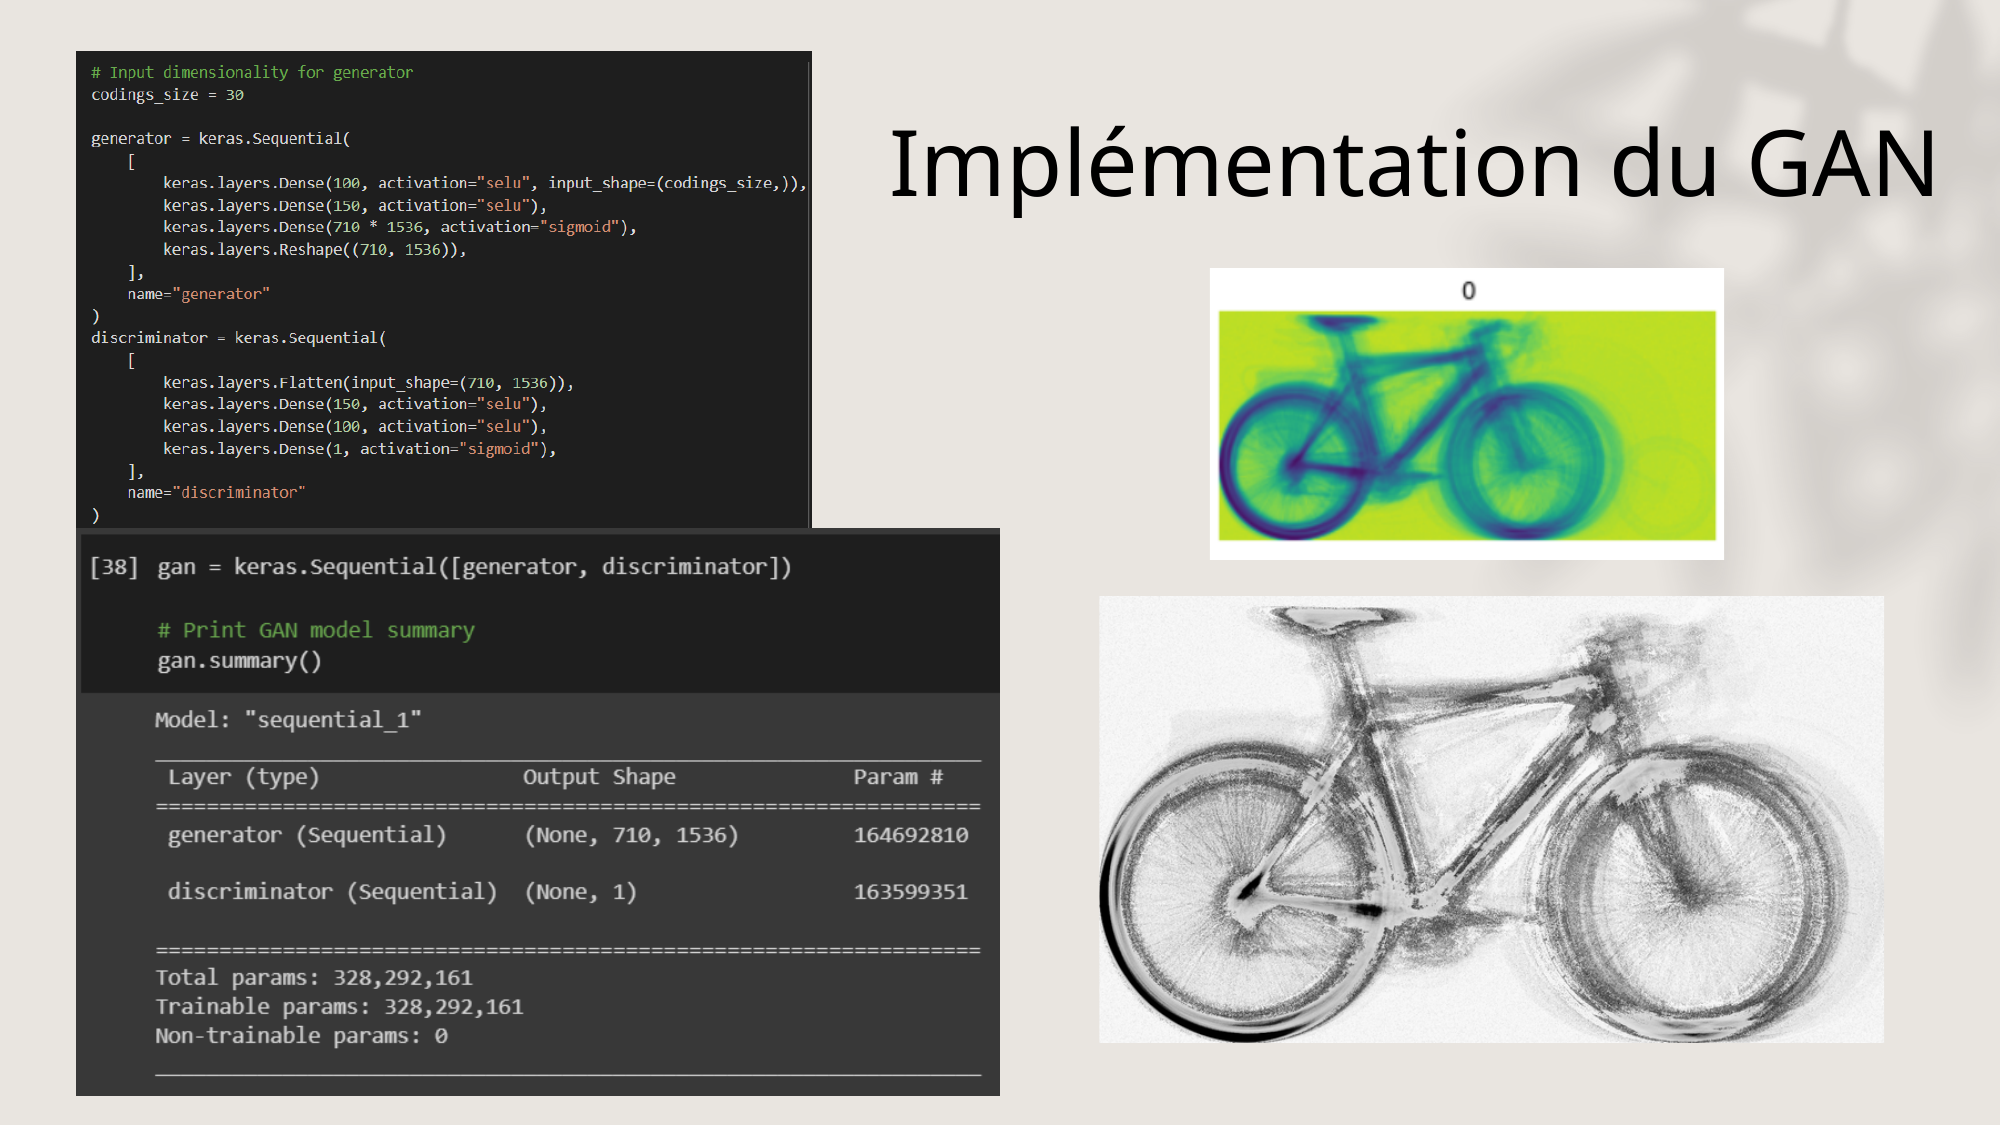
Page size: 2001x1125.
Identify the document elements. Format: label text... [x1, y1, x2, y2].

picture [1099, 595, 1885, 1043]
picture [1209, 268, 1725, 560]
picture [76, 51, 1000, 1096]
title Implémentation du GAN [874, 51, 1970, 269]
